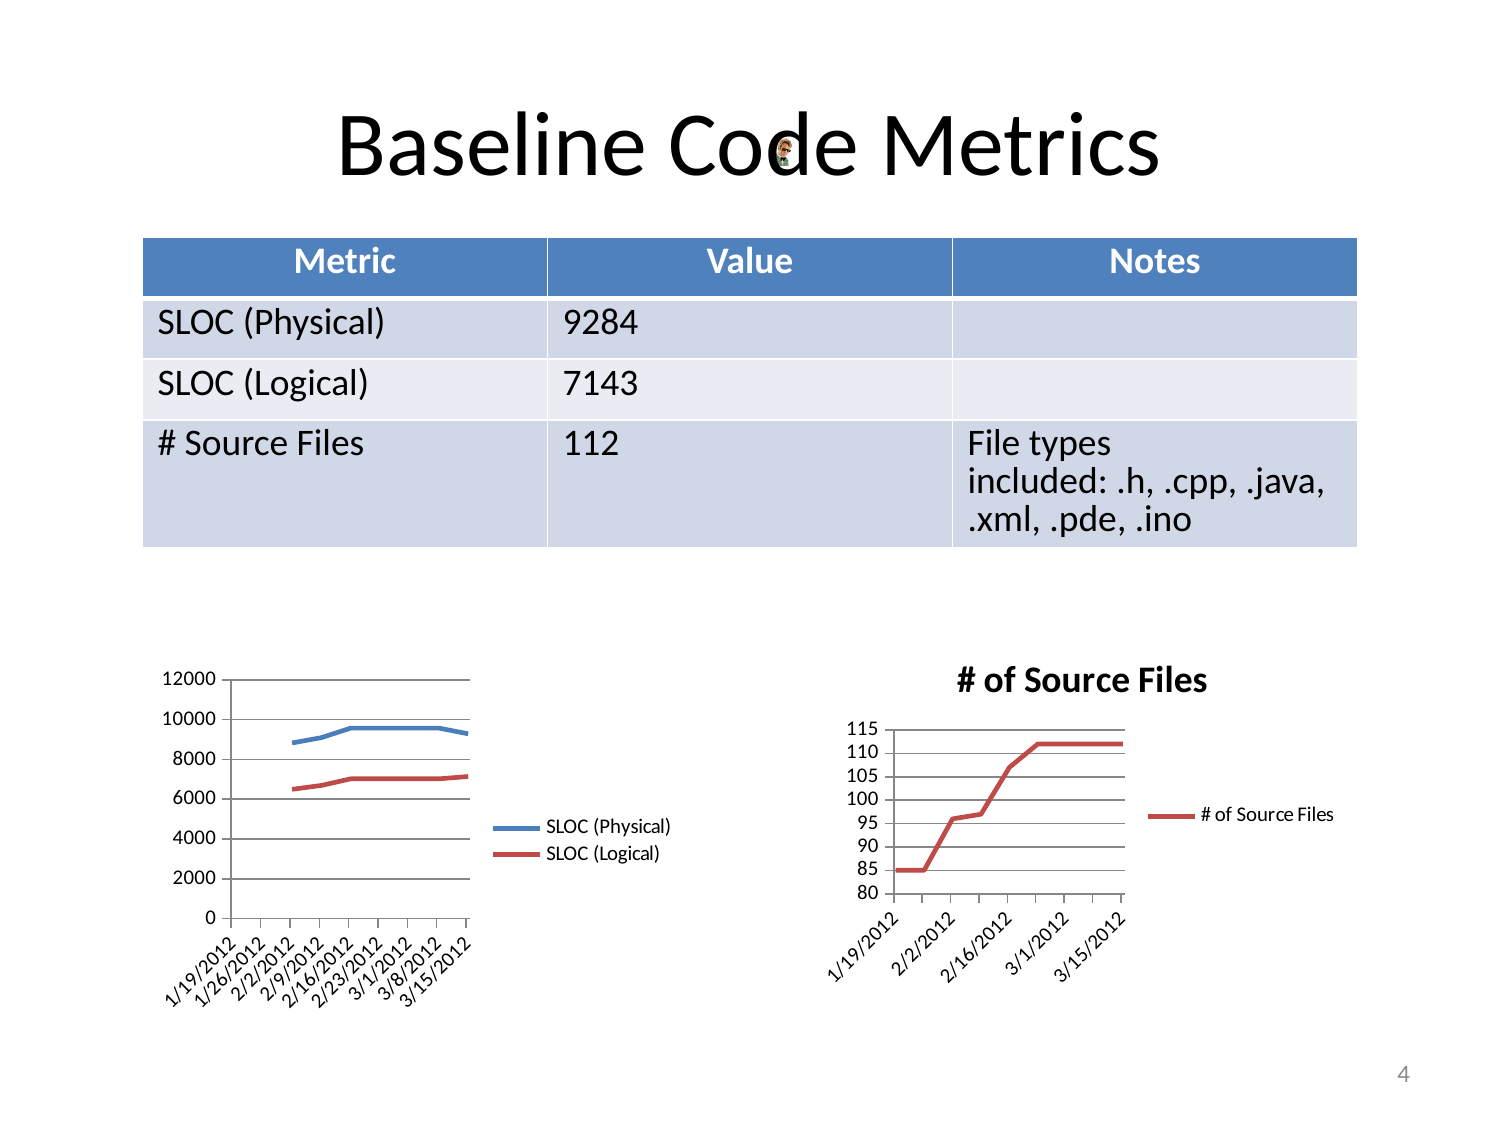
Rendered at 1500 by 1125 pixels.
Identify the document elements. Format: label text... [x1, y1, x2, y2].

table_cell SLOC (Physical) [143, 301, 547, 358]
table_cell SLOC (Logical) [143, 360, 547, 419]
chart [149, 662, 691, 1021]
table_cell 7143 [548, 360, 952, 419]
title Baseline Code Metrics [75, 45, 1425, 233]
table_cell [953, 301, 1357, 358]
slide_number 4 [1074, 1042, 1425, 1103]
table_cell File types included: .h, .cpp, .java, .xml, .pde, .ino [953, 421, 1357, 547]
table_header Value [548, 238, 952, 296]
picture [774, 137, 801, 166]
chart [812, 637, 1354, 996]
table_header Notes [953, 238, 1357, 296]
table_cell # Source Files [143, 421, 547, 547]
table_cell 112 [548, 421, 952, 547]
table_cell [953, 360, 1357, 419]
table_cell 9284 [548, 301, 952, 358]
table_header Metric [143, 238, 547, 296]
